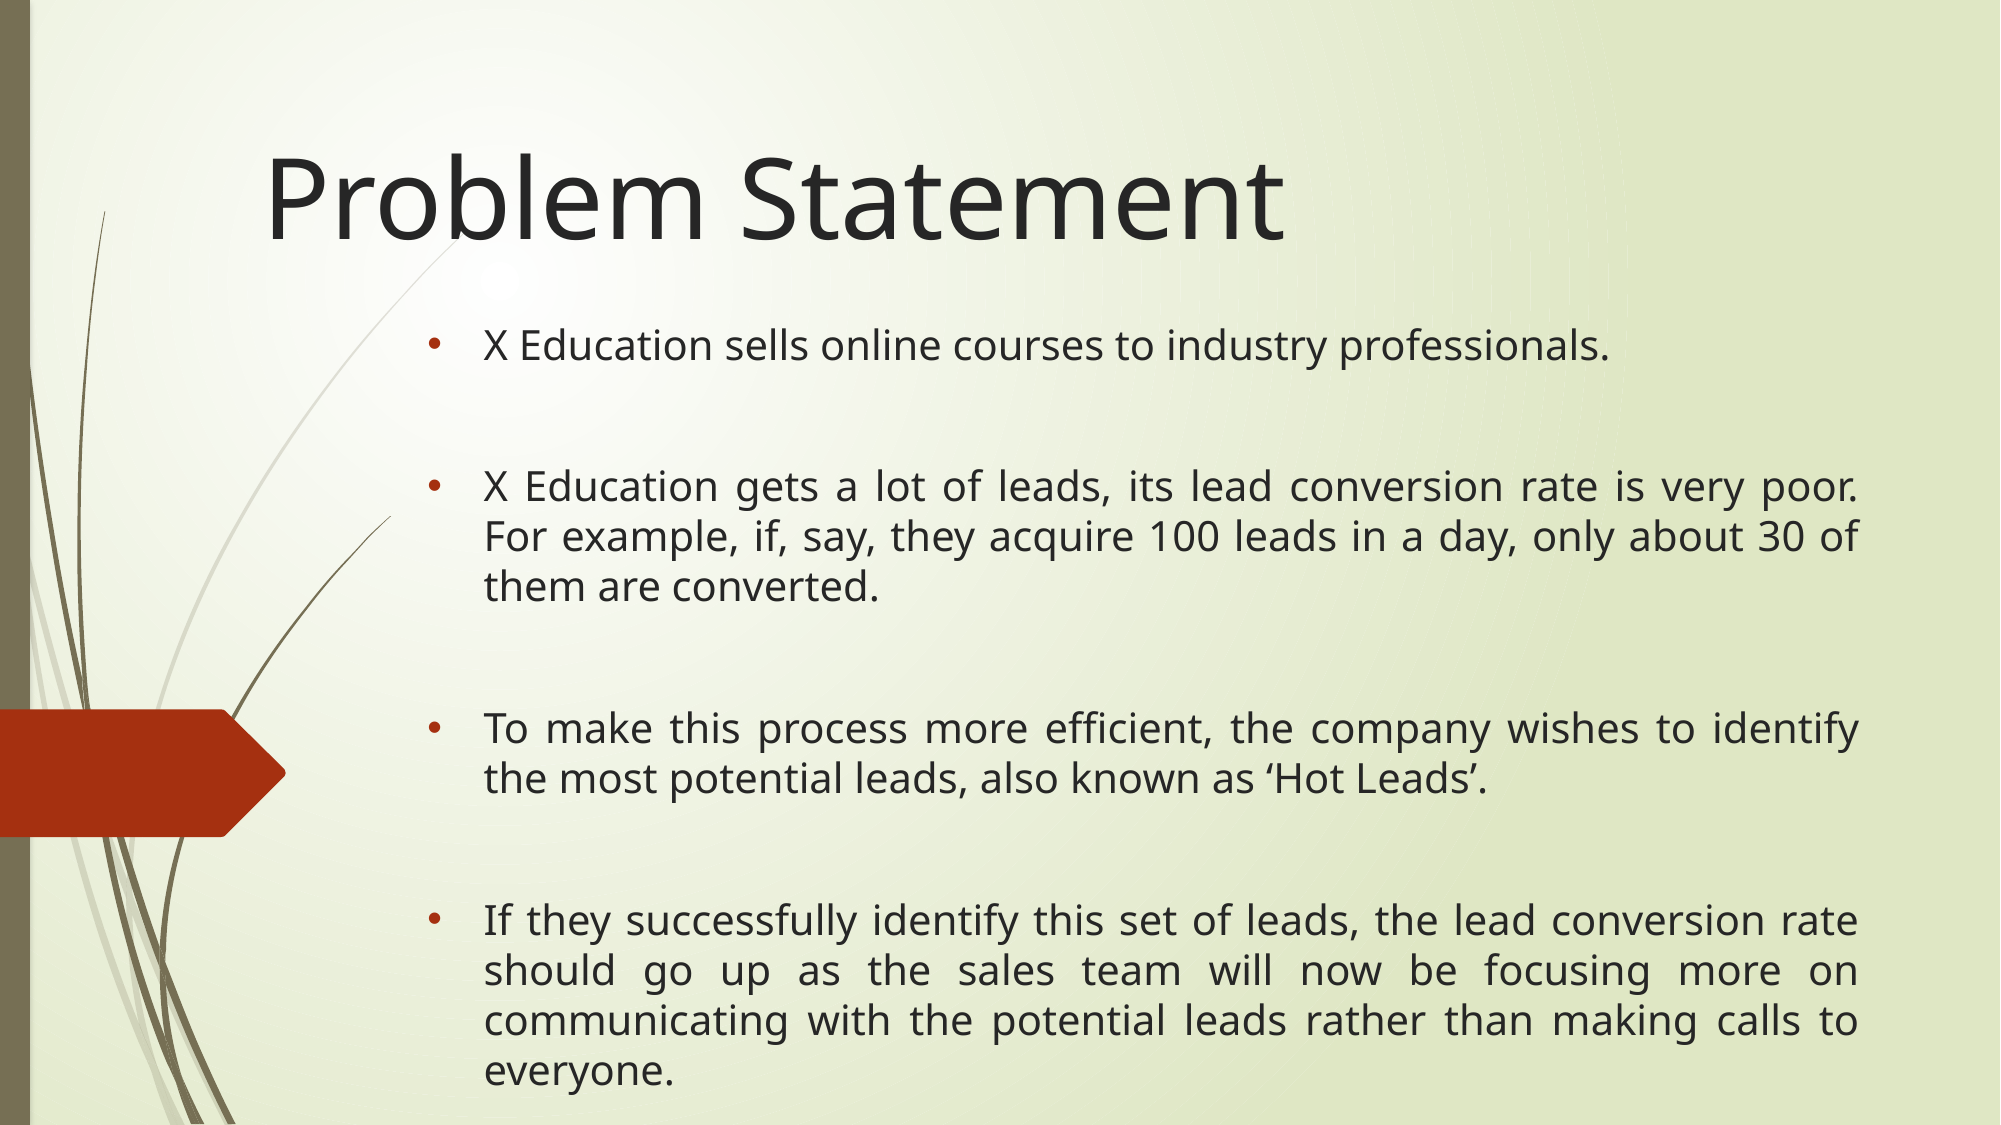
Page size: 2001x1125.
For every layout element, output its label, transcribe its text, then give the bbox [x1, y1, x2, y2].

subtitle X Education sells online courses to industry professionals. X Education gets a lot of leads, its lead conversion rate is very poor. For example, if, say, they acquire 100 leads in a day, only about 30 of them are converted. To make this process more efficient, the company wishes to identify the most potential leads, also known as ‘Hot Leads’. If they successfully identify this set of leads, the lead conversion rate should go up as the sales team will now be focusing more on communicating with the potential leads rather than making calls to everyone. [412, 149, 1875, 334]
title Problem Statement [247, 0, 1522, 271]
